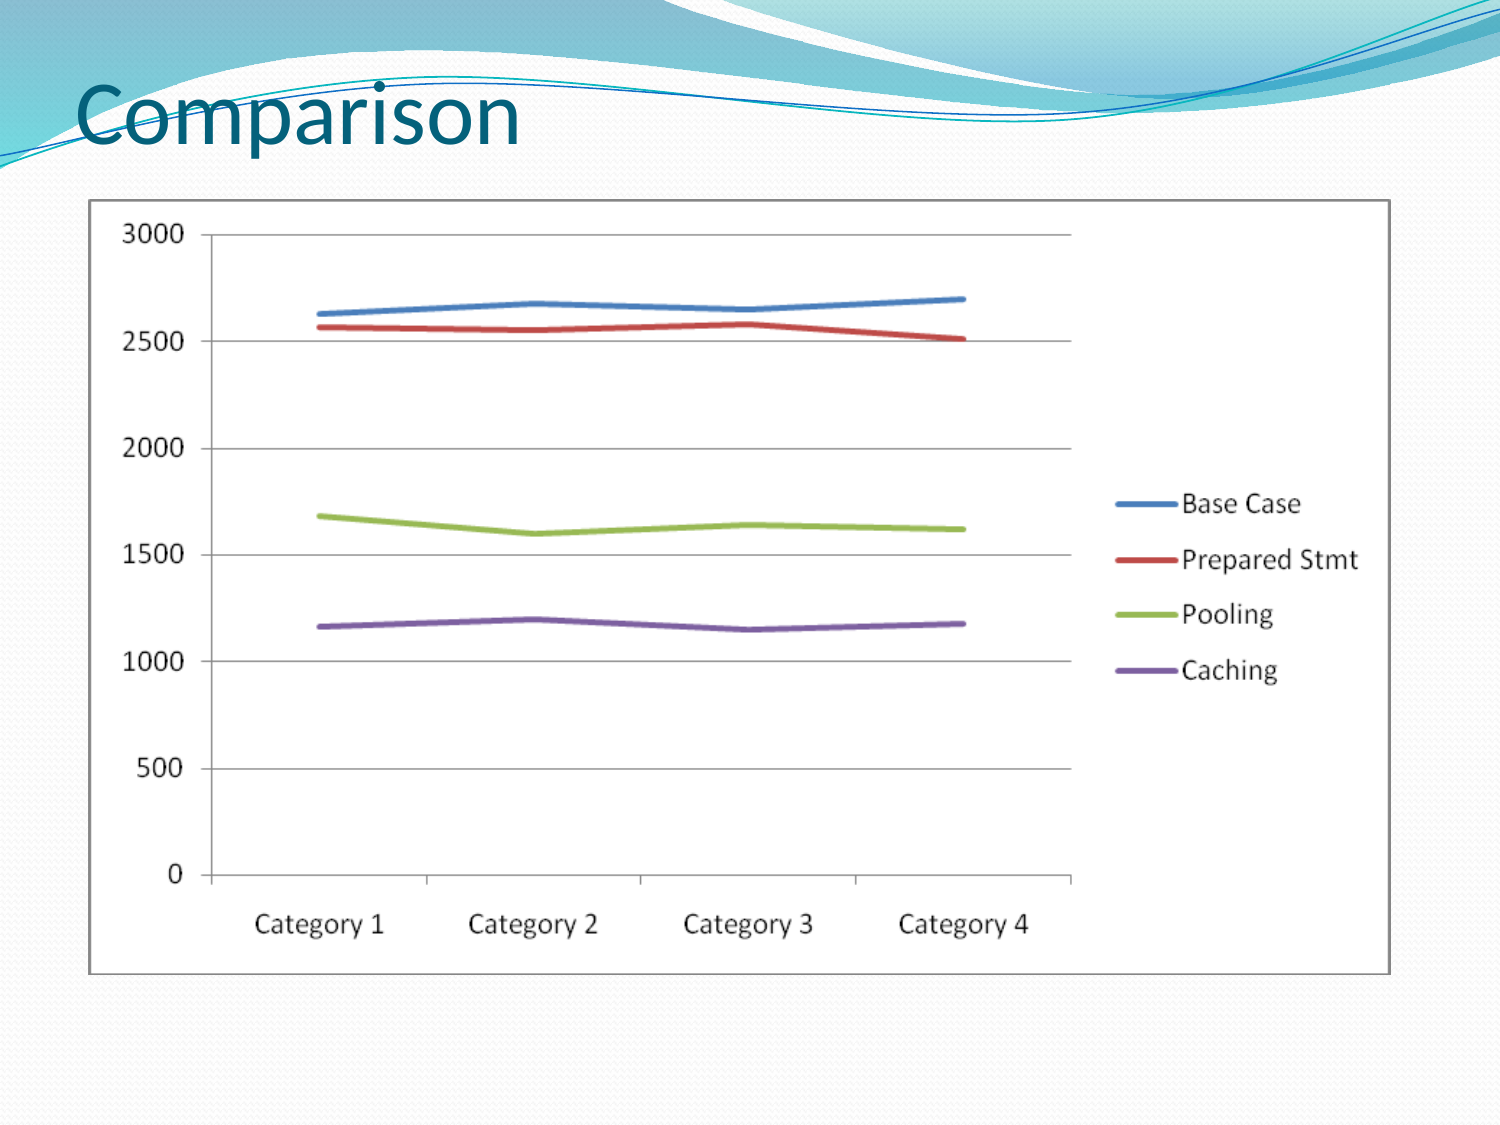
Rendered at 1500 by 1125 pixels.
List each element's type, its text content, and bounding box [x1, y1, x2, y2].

title Comparison [75, 75, 1425, 163]
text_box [87, 199, 1391, 976]
text_box [0, 0, 1500, 75]
